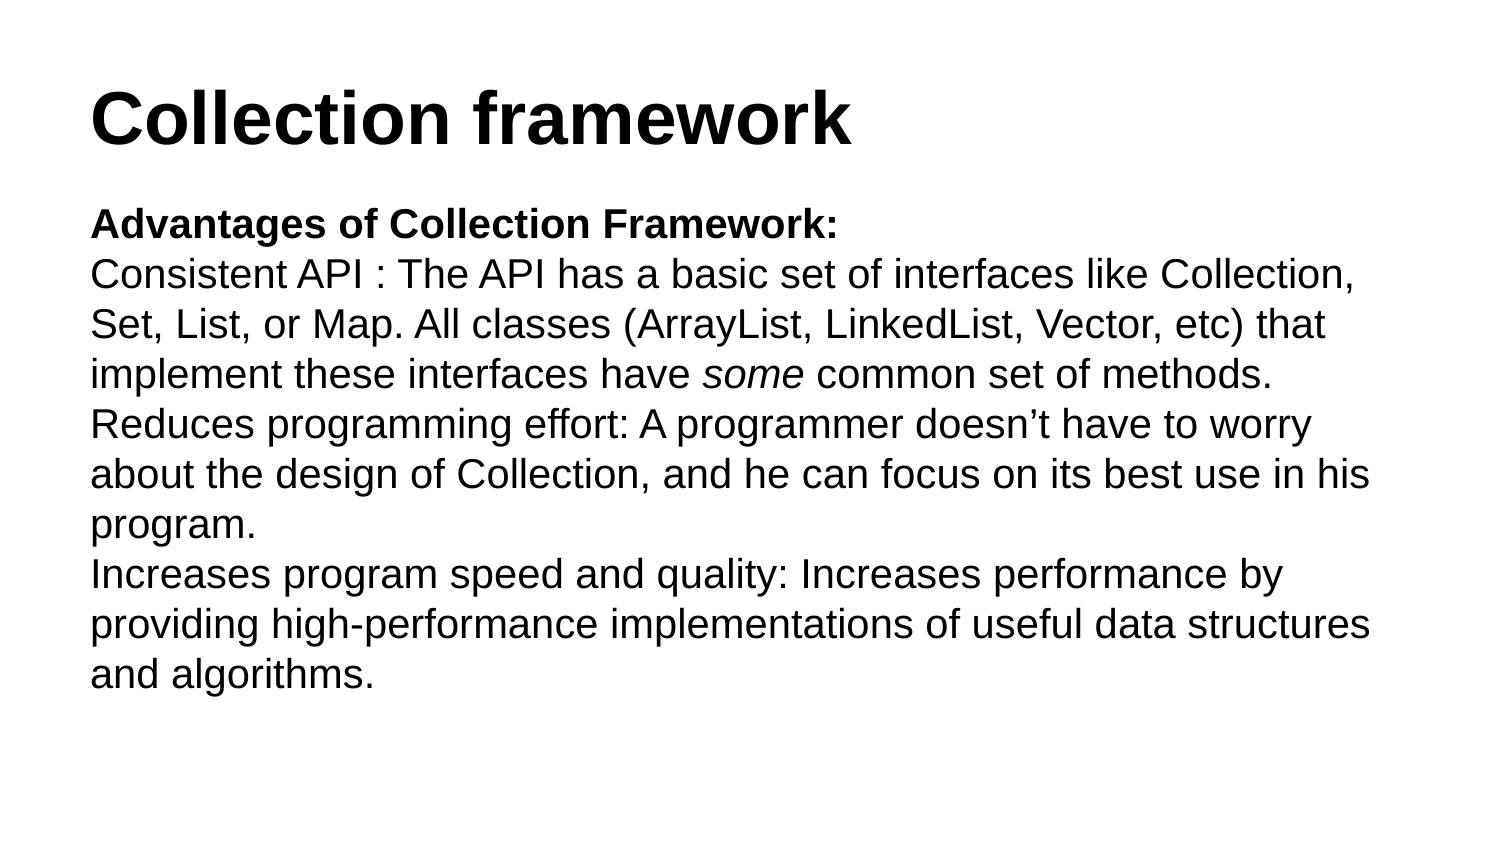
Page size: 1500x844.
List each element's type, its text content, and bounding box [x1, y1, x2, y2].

title Collection framework [75, 33, 1425, 175]
list Advantages of Collection Framework: Consistent API : The API has a basic set of interfaces like Collection, Set, List, or Map. All classes (ArrayList, LinkedList, Vector, etc) that implement these interfaces have some common set of methods. Reduces programming effort: A programmer doesn’t have to worry about the design of Collection, and he can focus on its best use in his program. Increases program speed and quality: Increases performance by providing high-performance implementations of useful data structures and algorithms. [75, 182, 1425, 794]
